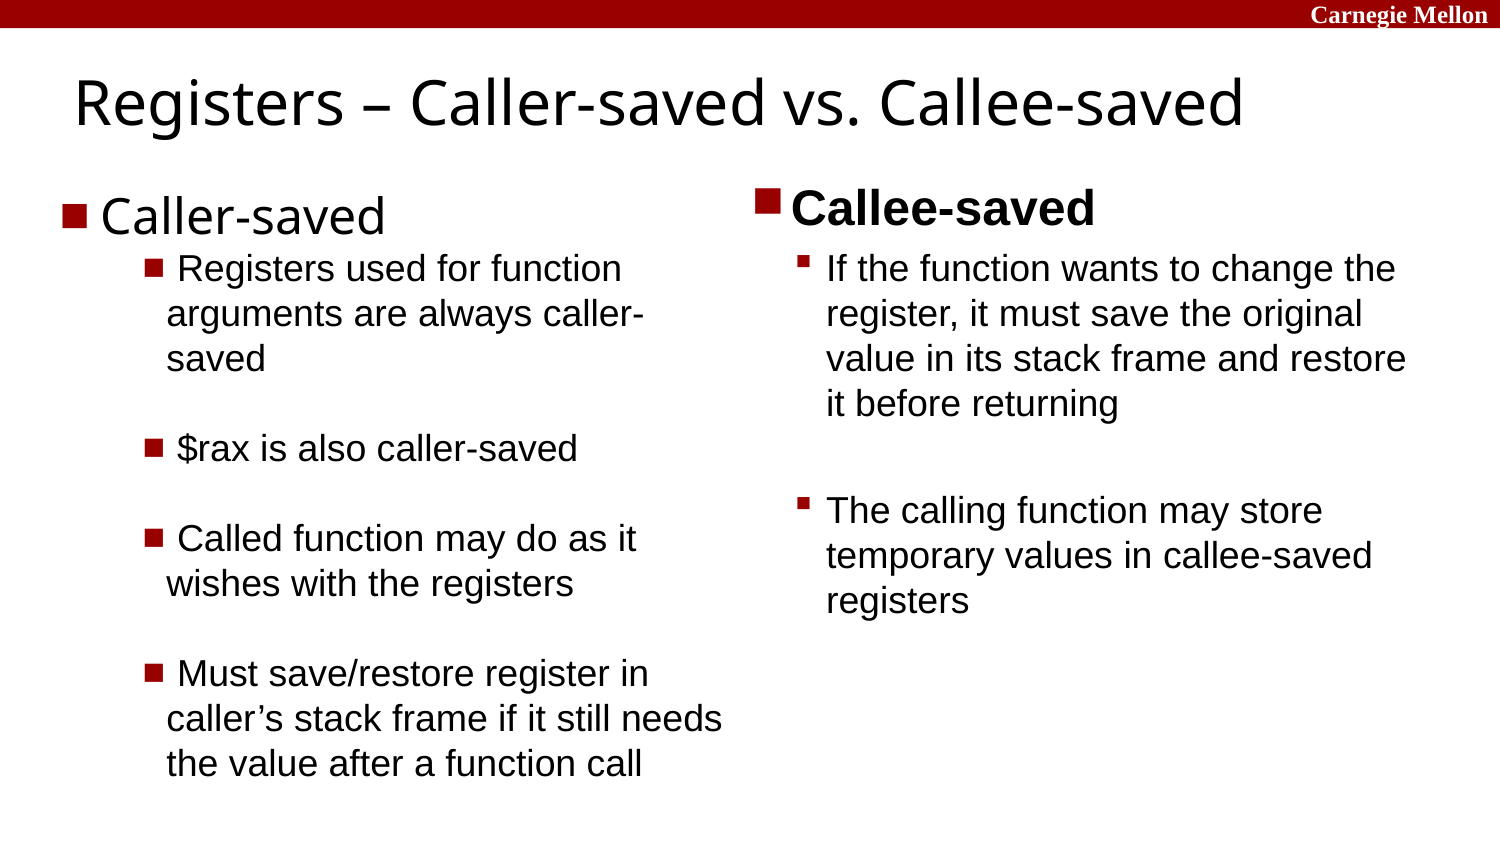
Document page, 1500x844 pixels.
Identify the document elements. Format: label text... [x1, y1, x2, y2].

text_box Callee-saved If the function wants to change the register, it must save the original value in its stack frame and restore it before returning The calling function may store temporary values in callee-saved registers [750, 169, 1428, 844]
title Registers – Caller-saved vs. Callee-saved [58, 53, 1428, 148]
text_box Caller-saved Registers used for function arguments are always caller-saved $rax is also caller-saved Called function may do as it wishes with the registers Must save/restore register in caller’s stack frame if it still needs the value after a function call [29, 169, 750, 844]
